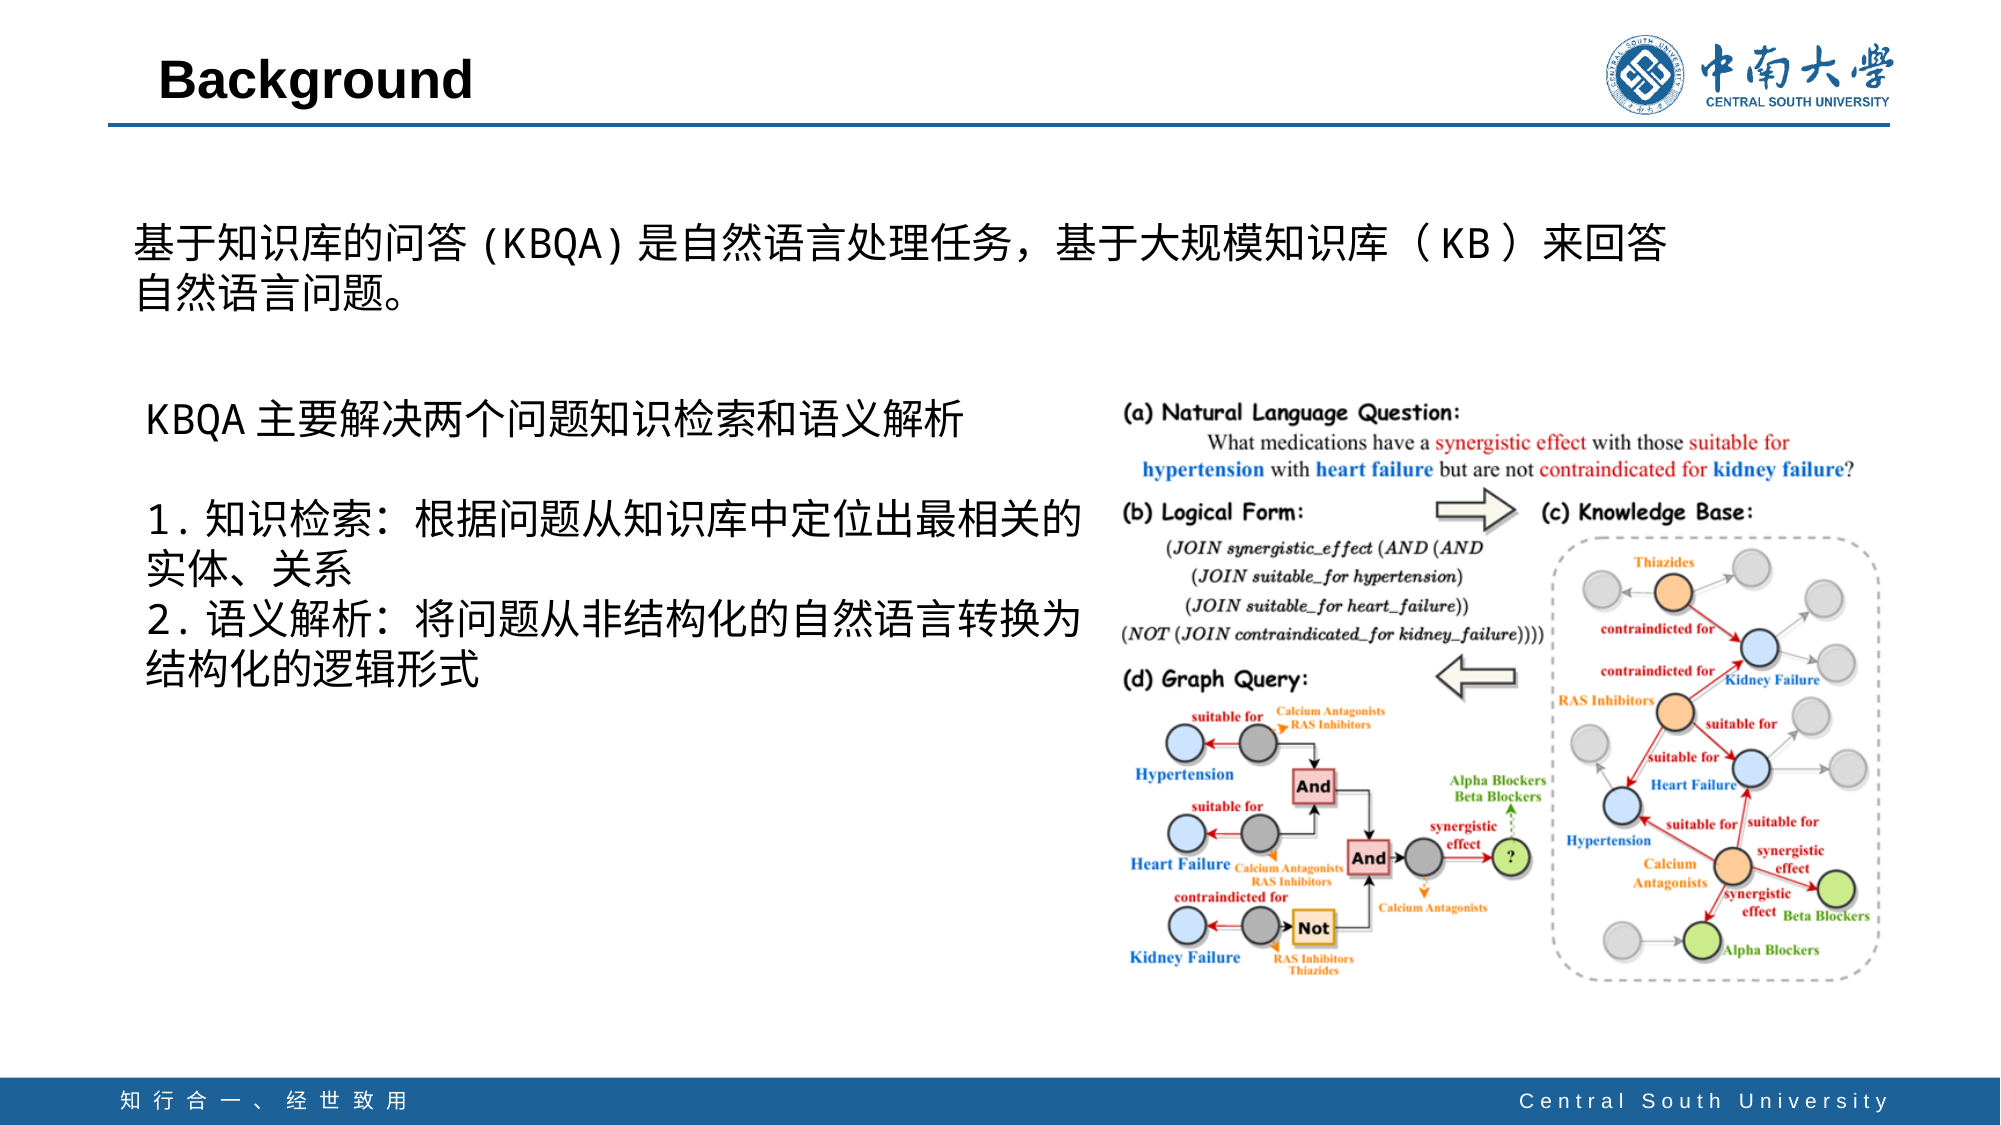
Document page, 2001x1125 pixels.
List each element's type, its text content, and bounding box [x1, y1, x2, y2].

text_box Background [158, 0, 1343, 118]
text_box KBQA主要解决两个问题知识检索和语义解析 1.知识检索：根据问题从知识库中定位出最相关的 实体、关系 2.语义解析：将问题从非结构化的自然语言转换为 结构化的逻辑形式 [131, 385, 1098, 700]
text_box Central South University [1504, 1080, 1902, 1120]
text_box 基于知识库的问答(KBQA)是自然语言处理任务，基于大规模知识库（KB）来回答自然语言问题。 [119, 209, 1724, 325]
picture [1595, 28, 1907, 121]
text_box 知行合一、经世致用 [105, 1080, 423, 1120]
picture [1106, 385, 1907, 1001]
text_box [0, 1077, 2000, 1125]
